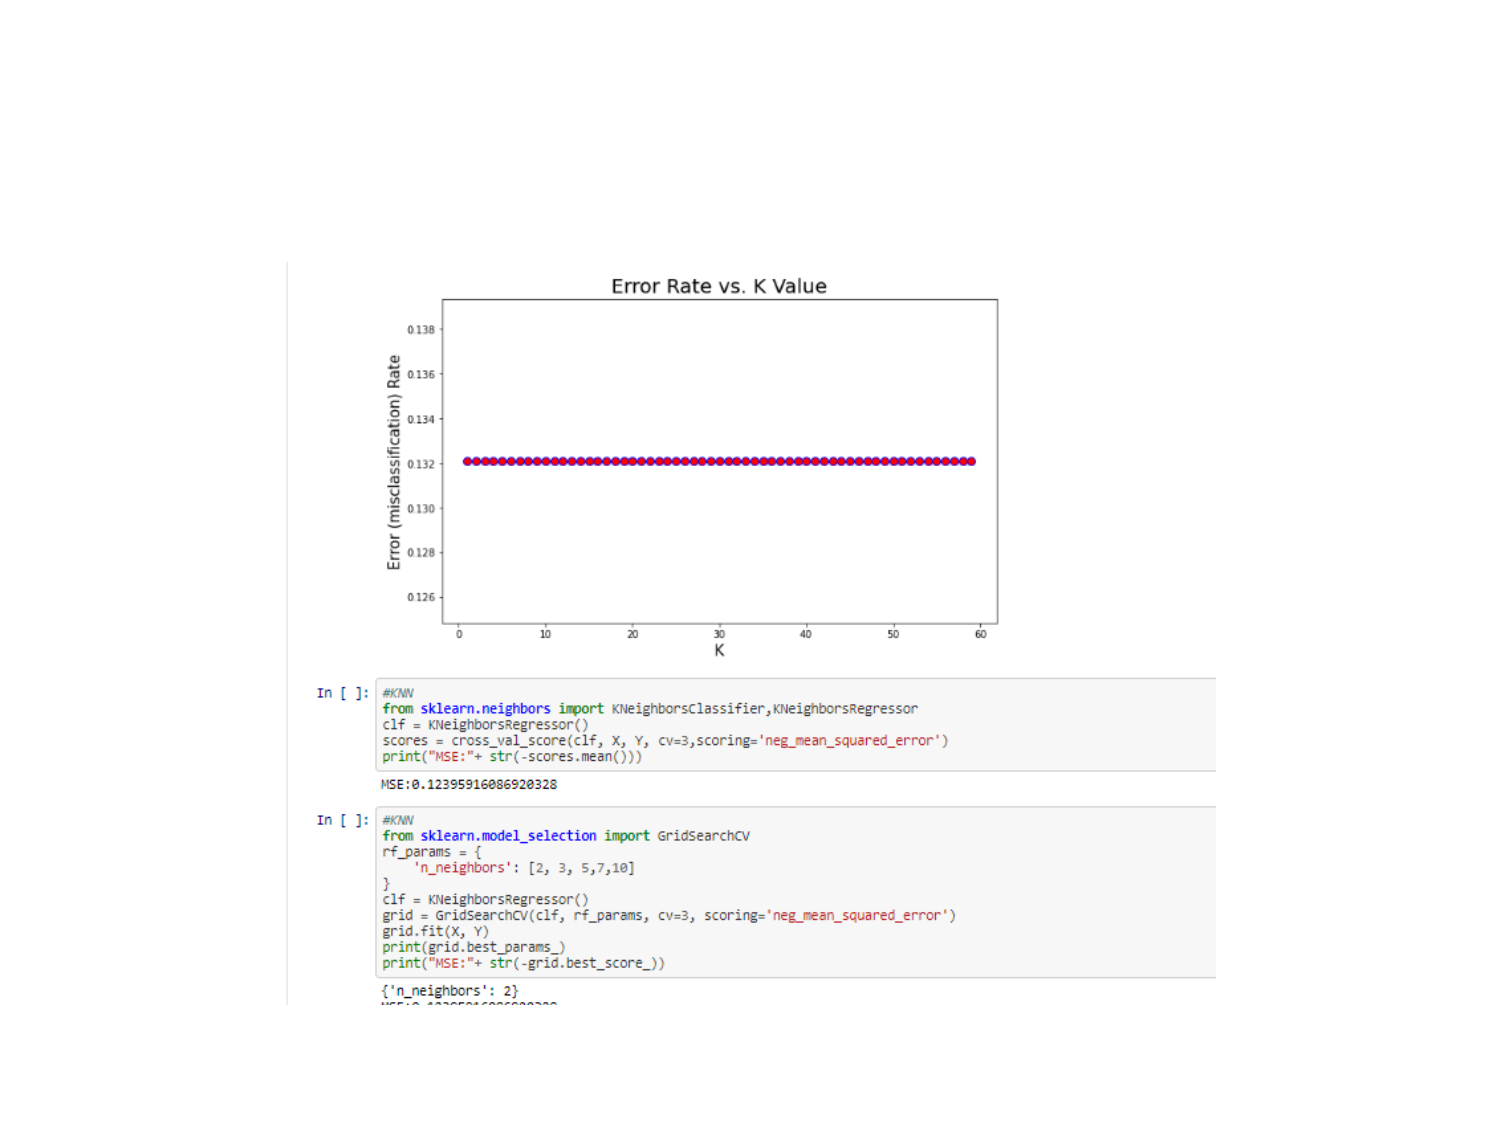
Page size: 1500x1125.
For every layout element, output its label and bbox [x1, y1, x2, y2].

list [284, 262, 1216, 1006]
